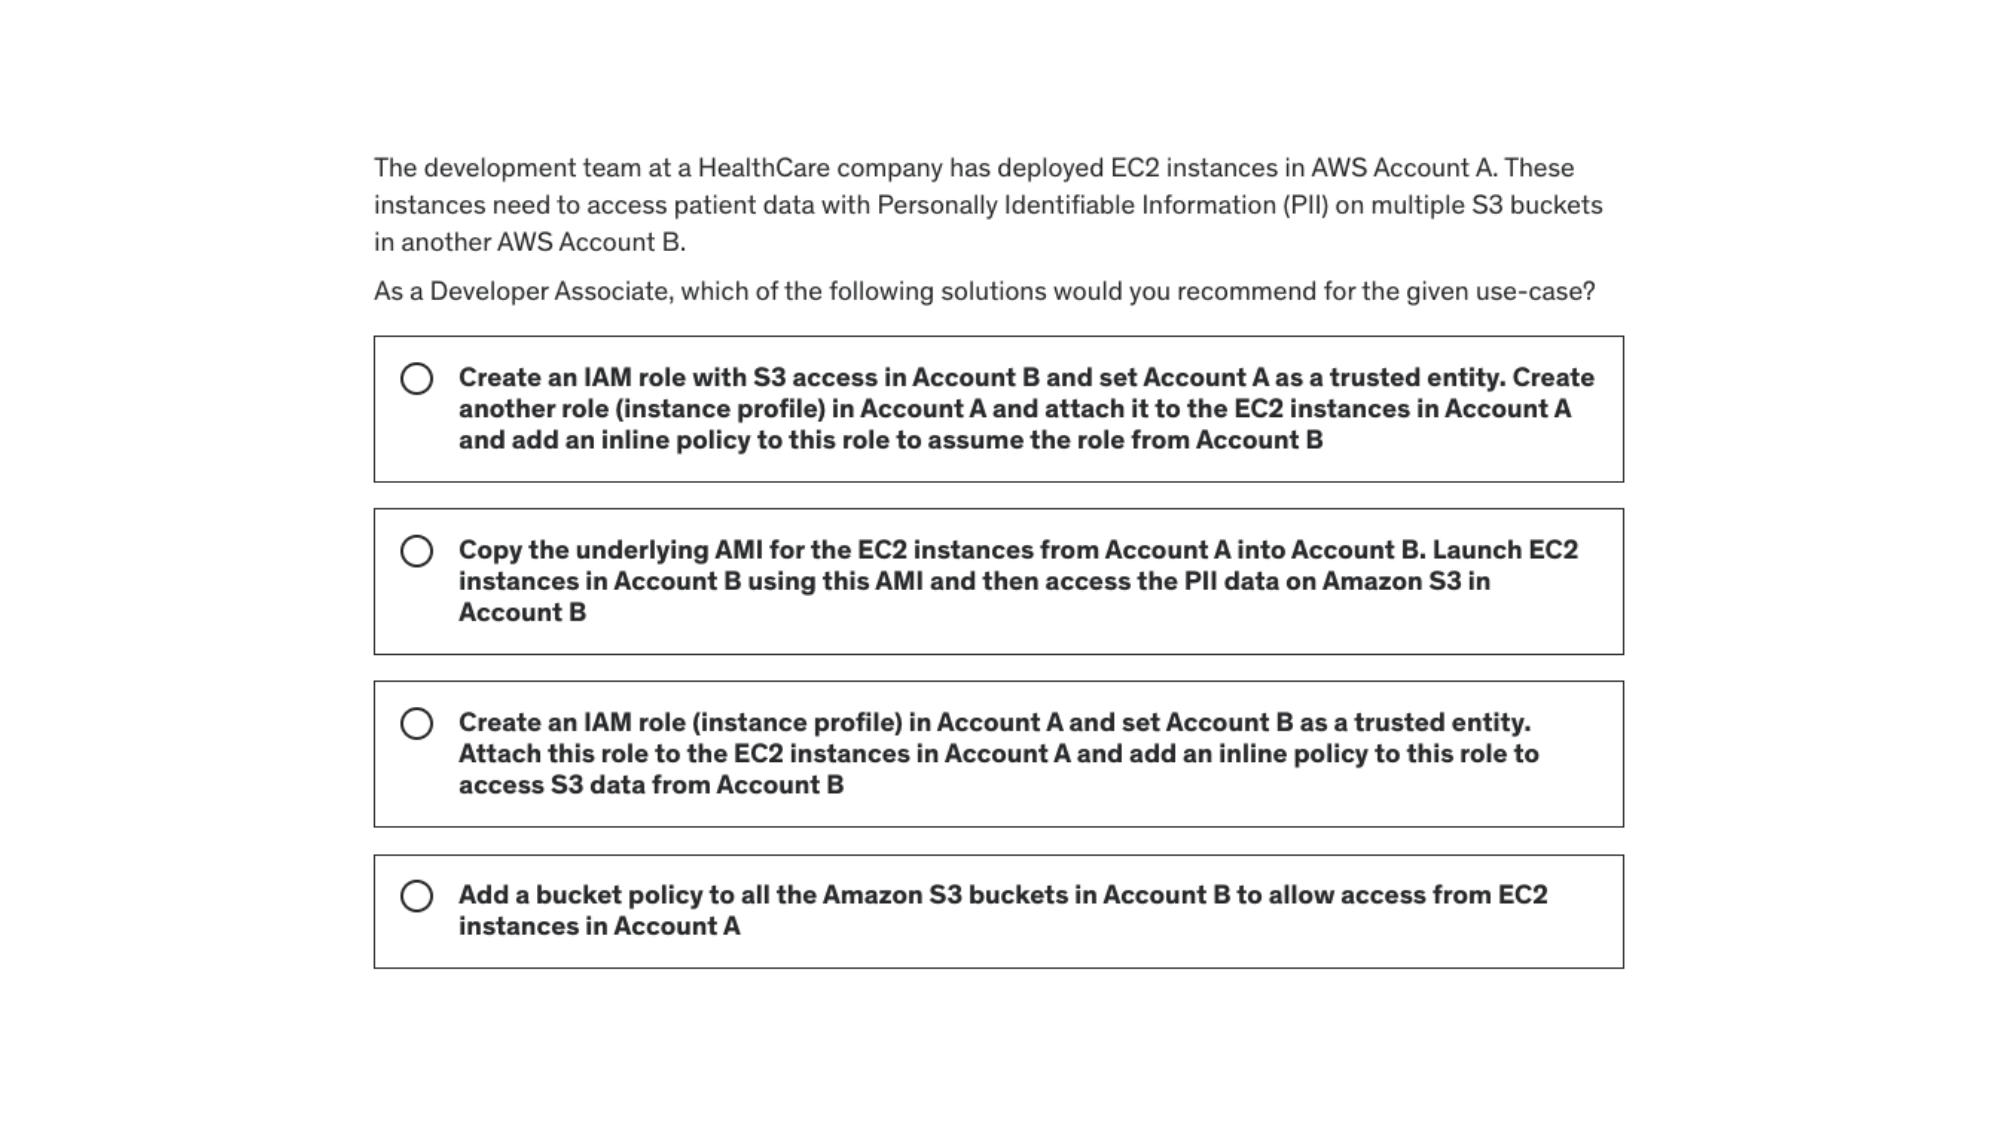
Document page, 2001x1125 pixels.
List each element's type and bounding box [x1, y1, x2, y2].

picture [362, 138, 1638, 987]
